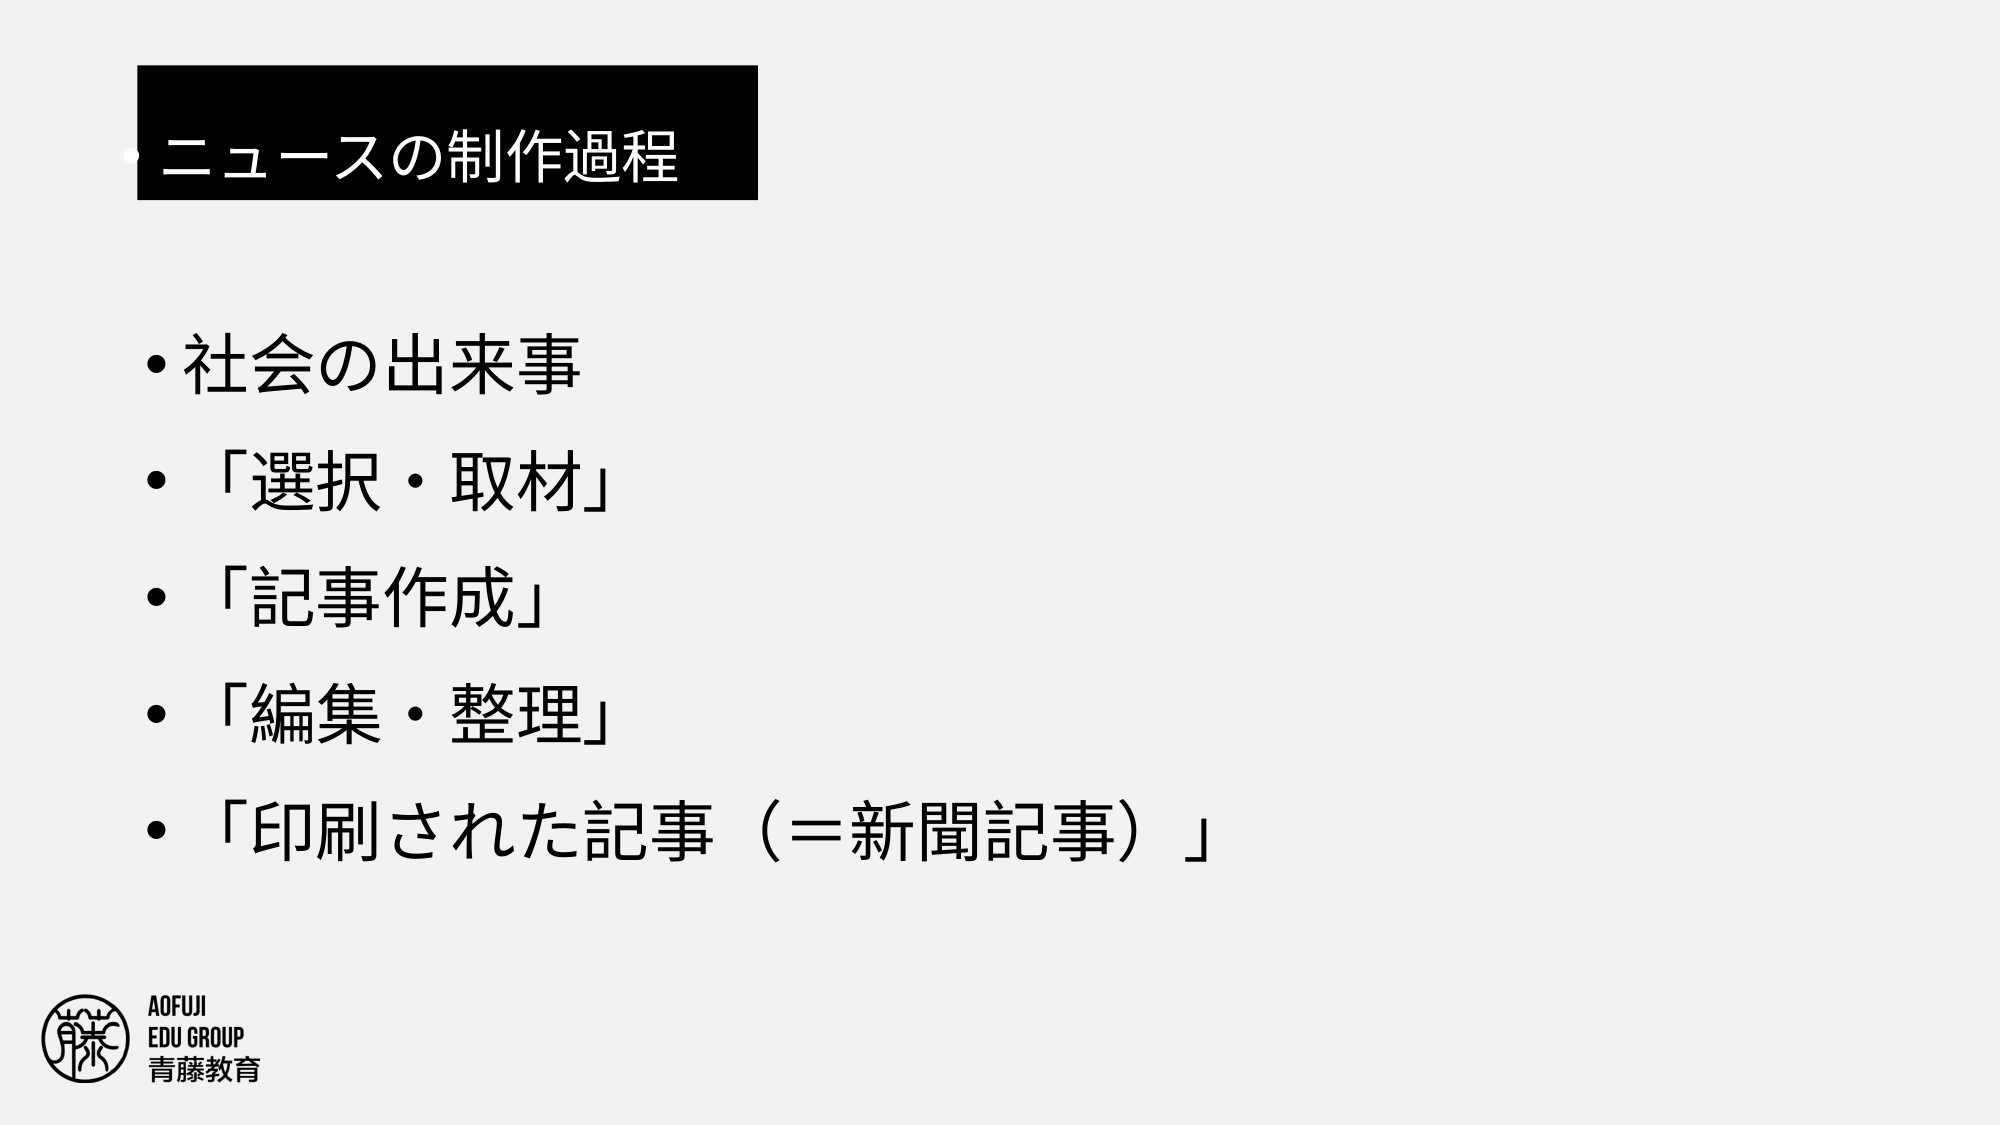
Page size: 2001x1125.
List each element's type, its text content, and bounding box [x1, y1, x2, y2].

list 社会の出来事 「選択・取材」 「記事作成」 「編集・整理」 「印刷された記事（＝新聞記事）」 [136, 298, 1863, 1014]
text_box ニュースの制作過程 [113, 120, 688, 199]
picture [40, 993, 260, 1083]
text_box [137, 65, 758, 201]
